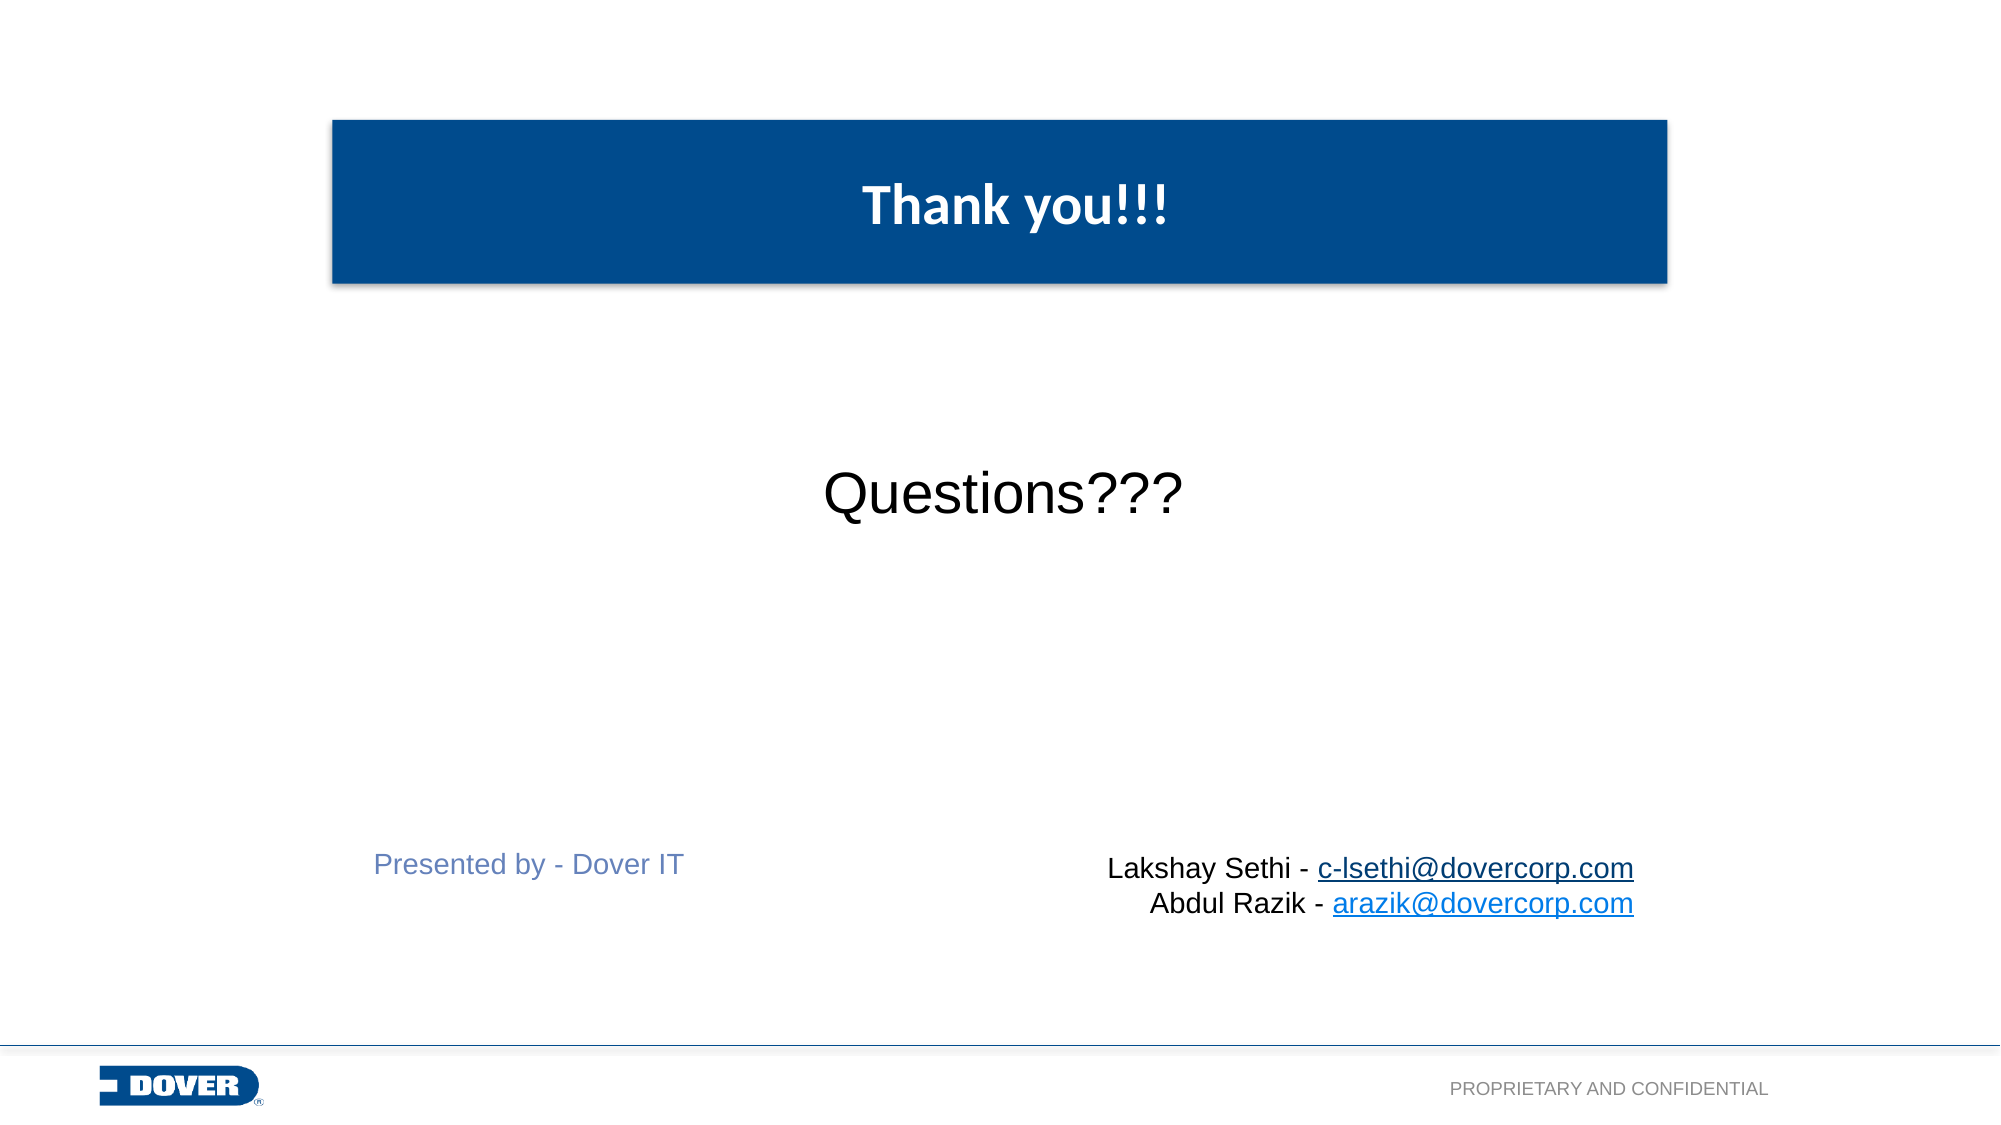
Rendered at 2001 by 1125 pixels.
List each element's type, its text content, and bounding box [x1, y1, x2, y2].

title Thank you!!! [358, 159, 1675, 224]
picture [99, 1065, 264, 1106]
table_header Questions??? Presented by - Dover IT [359, 315, 1648, 943]
text_box [332, 119, 1668, 284]
text_box Lakshay Sethi - c-lsethi@dovercorp.com Abdul Razik - arazik@dovercorp.com [961, 841, 1649, 927]
